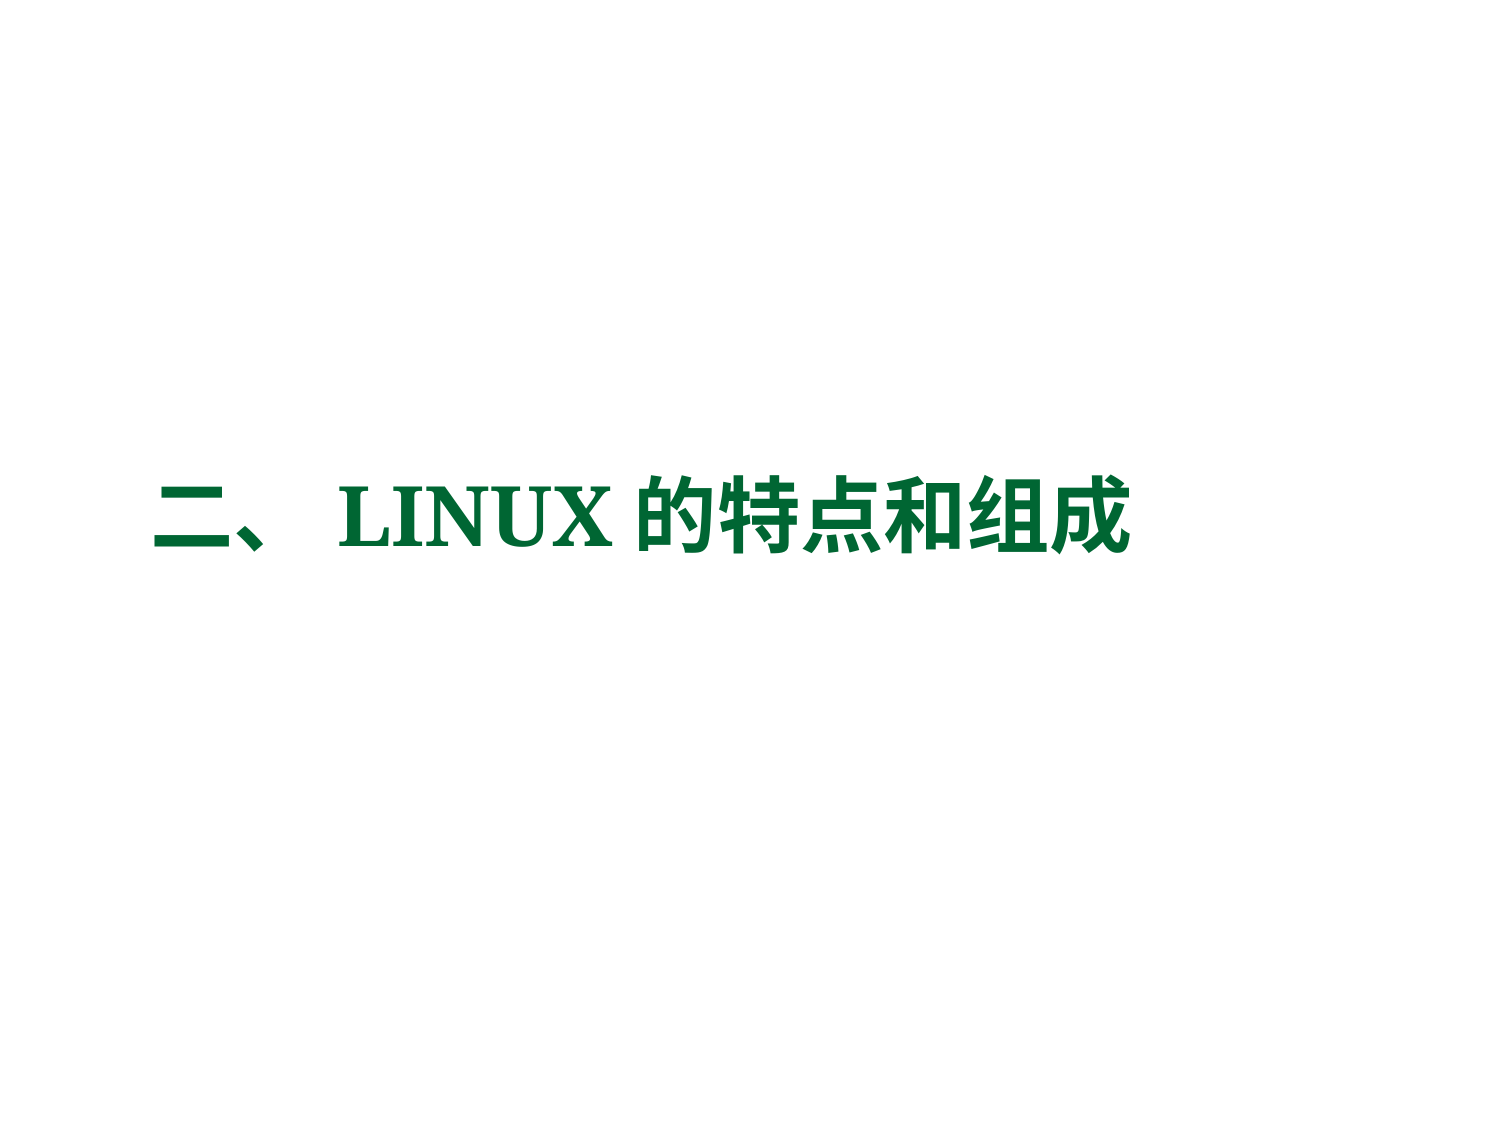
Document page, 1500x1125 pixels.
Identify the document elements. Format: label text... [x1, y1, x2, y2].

title 二、Linux的特点和组成 [135, 456, 1411, 680]
